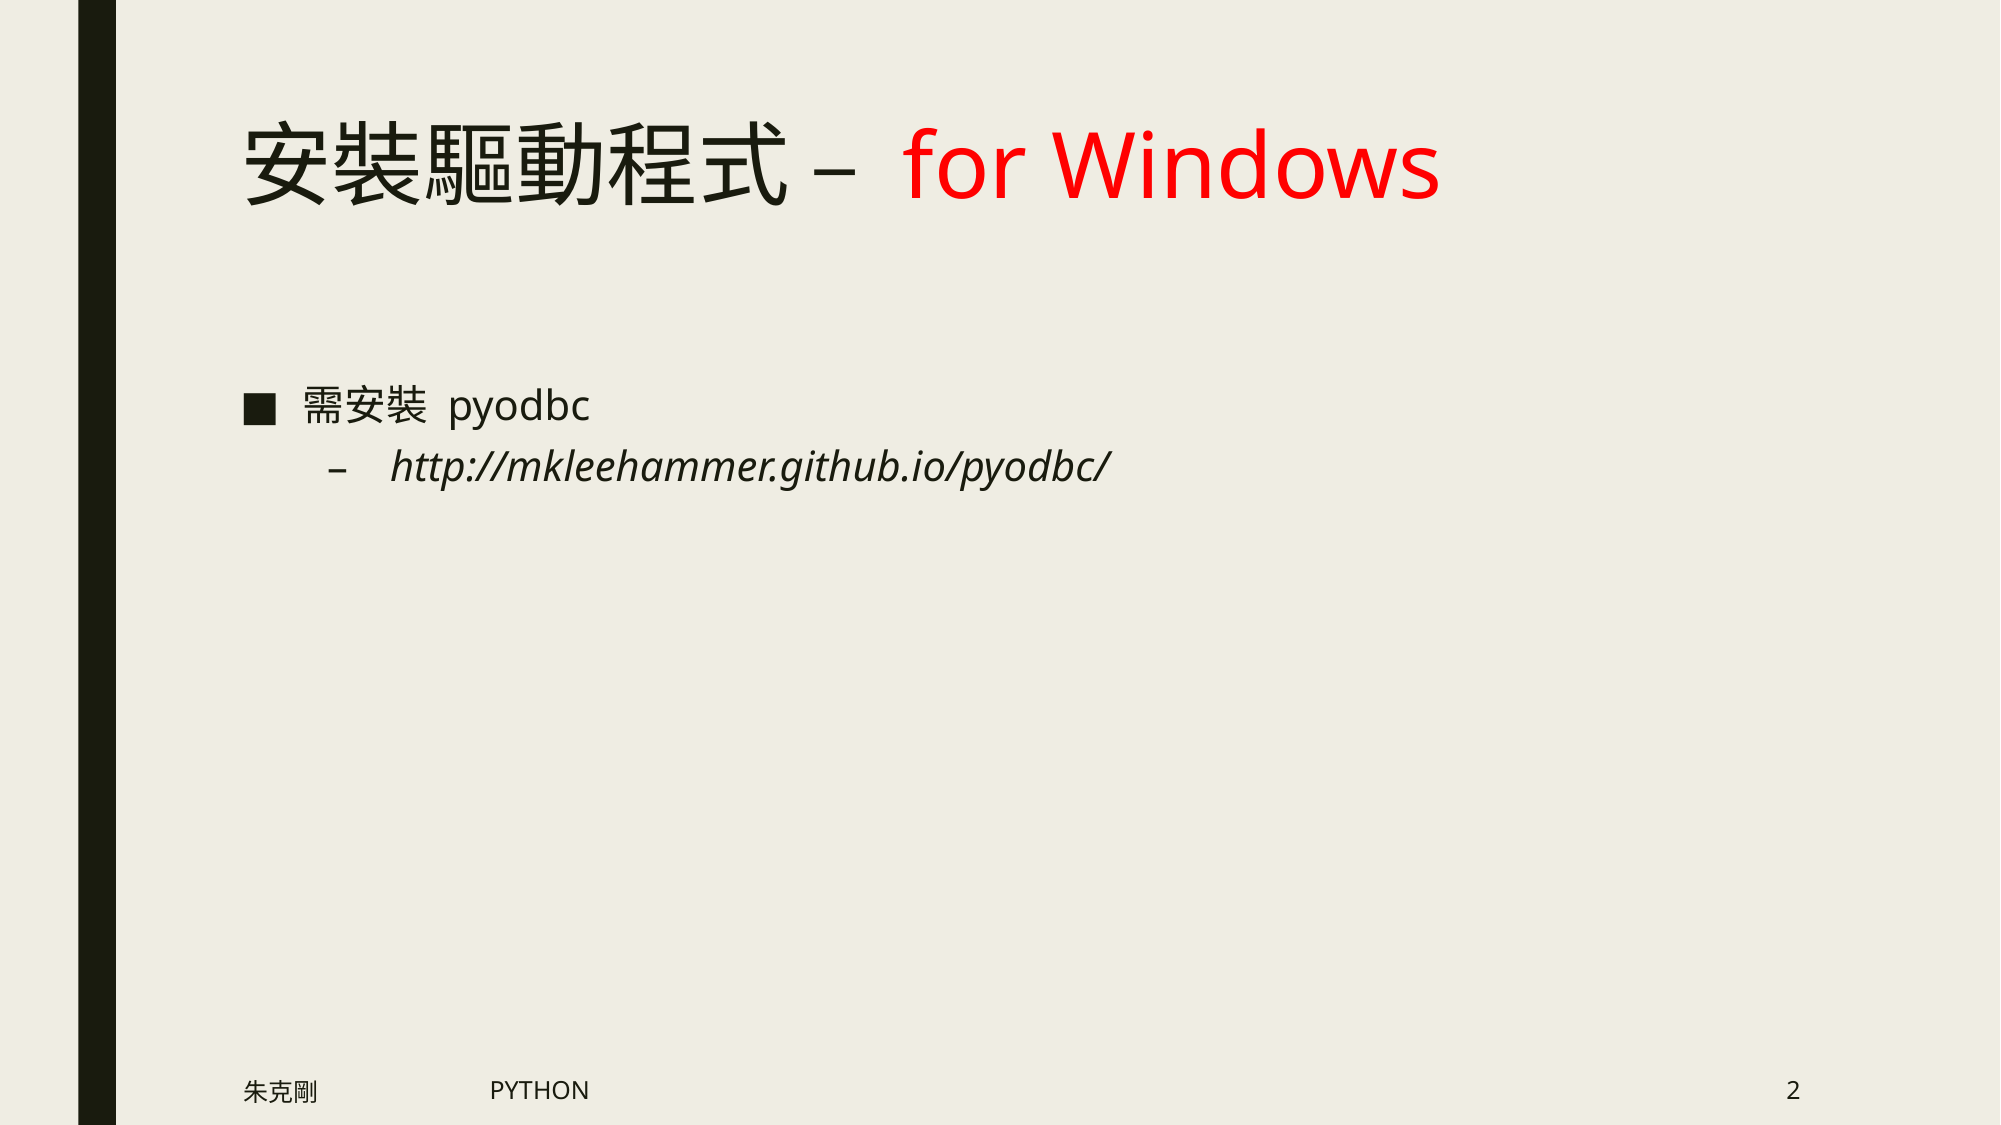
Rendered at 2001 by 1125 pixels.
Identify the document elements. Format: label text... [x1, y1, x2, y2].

slide_number 朱克剛 [228, 1058, 426, 1125]
slide_number 2 [1553, 1058, 1816, 1125]
list 需安裝 pyodbc http://mkleehammer.github.io/pyodbc/ [225, 375, 1800, 963]
footer PYTHON [474, 1058, 1505, 1125]
title 安裝驅動程式 – for Windows [225, 112, 1800, 357]
